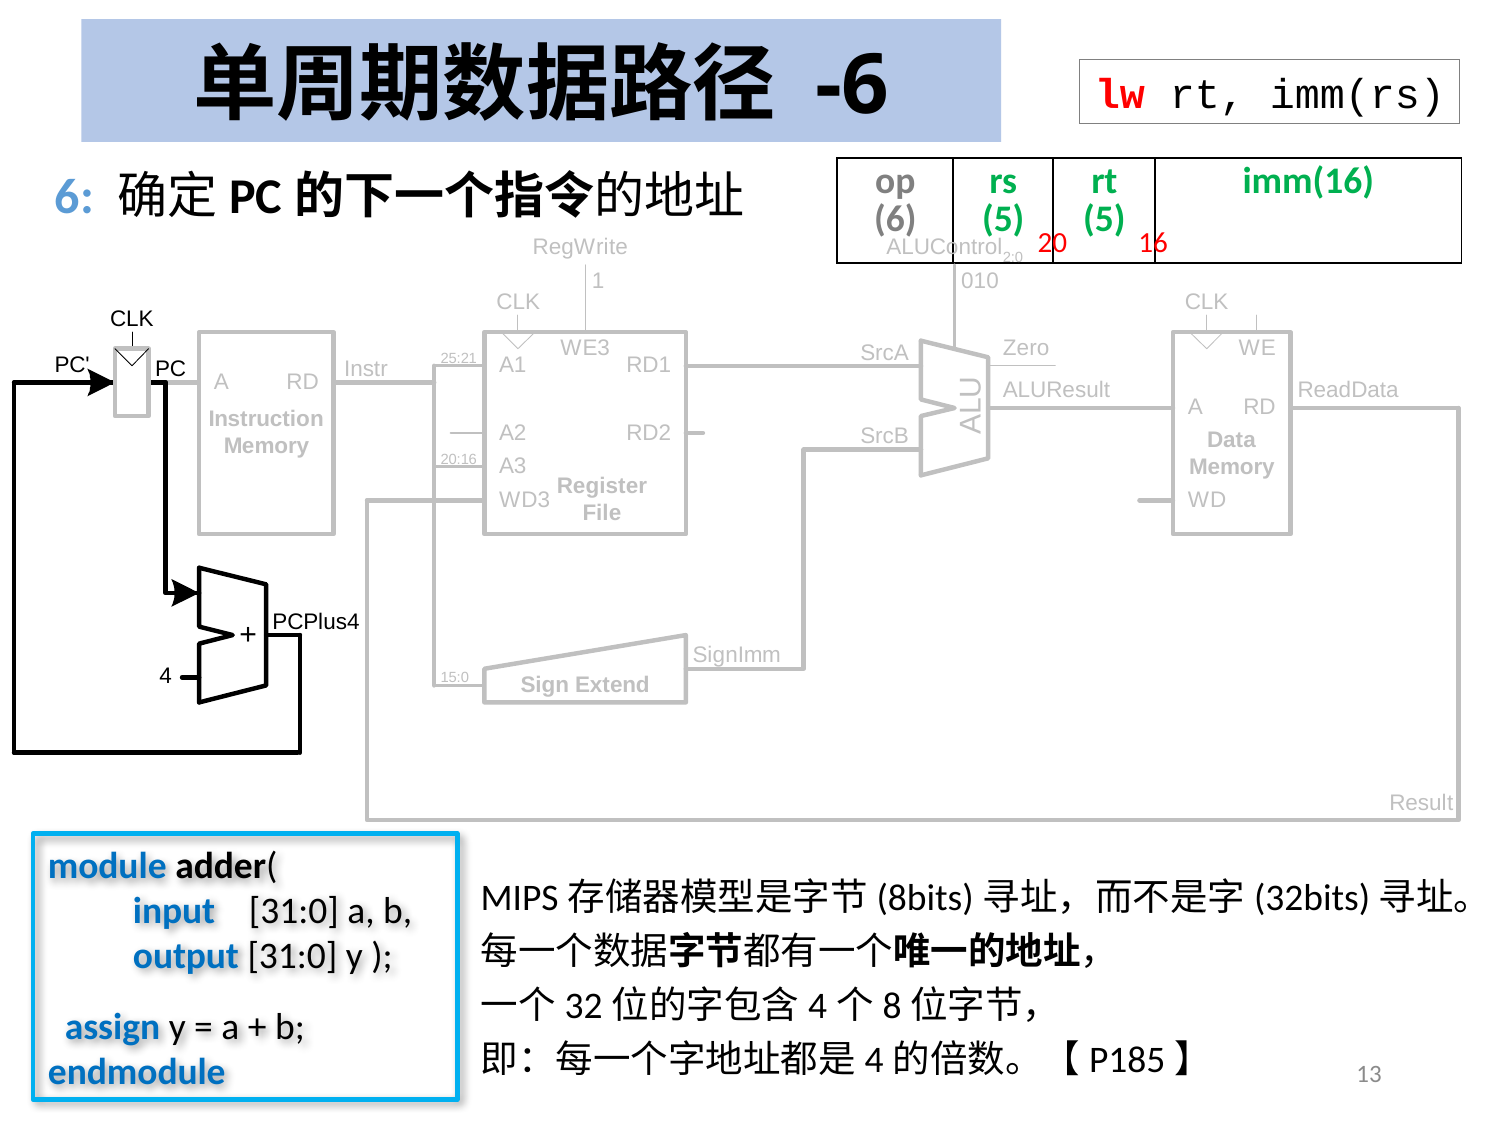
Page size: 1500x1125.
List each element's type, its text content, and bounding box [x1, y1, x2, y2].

slide_number 13 [1059, 1042, 1397, 1103]
table_header rs (5) [954, 159, 1052, 209]
table_header op (6) [838, 159, 952, 209]
text_box lw rt, imm(rs) [1079, 59, 1460, 124]
text_box MIPS存储器模型是字节(8bits)寻址，而不是字(32bits)寻址。 每一个数据字节都有一个唯一的地址， 一个32位的字包含4个8位字节， 即：每一个字地址都是4的倍数。【P185】 [465, 856, 1500, 1088]
table_header rt (5) [1054, 159, 1154, 209]
text_box module adder( input [31:0] a, b, output [31:0] y ); assign y = a + b; endmodule [33, 841, 458, 1100]
table_header imm(16) [1156, 159, 1461, 209]
text_box 6: 确定PC的下一个指令的地址 [40, 156, 759, 209]
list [5, 209, 1490, 841]
title 单周期数据路径 -6 [81, 19, 1002, 142]
